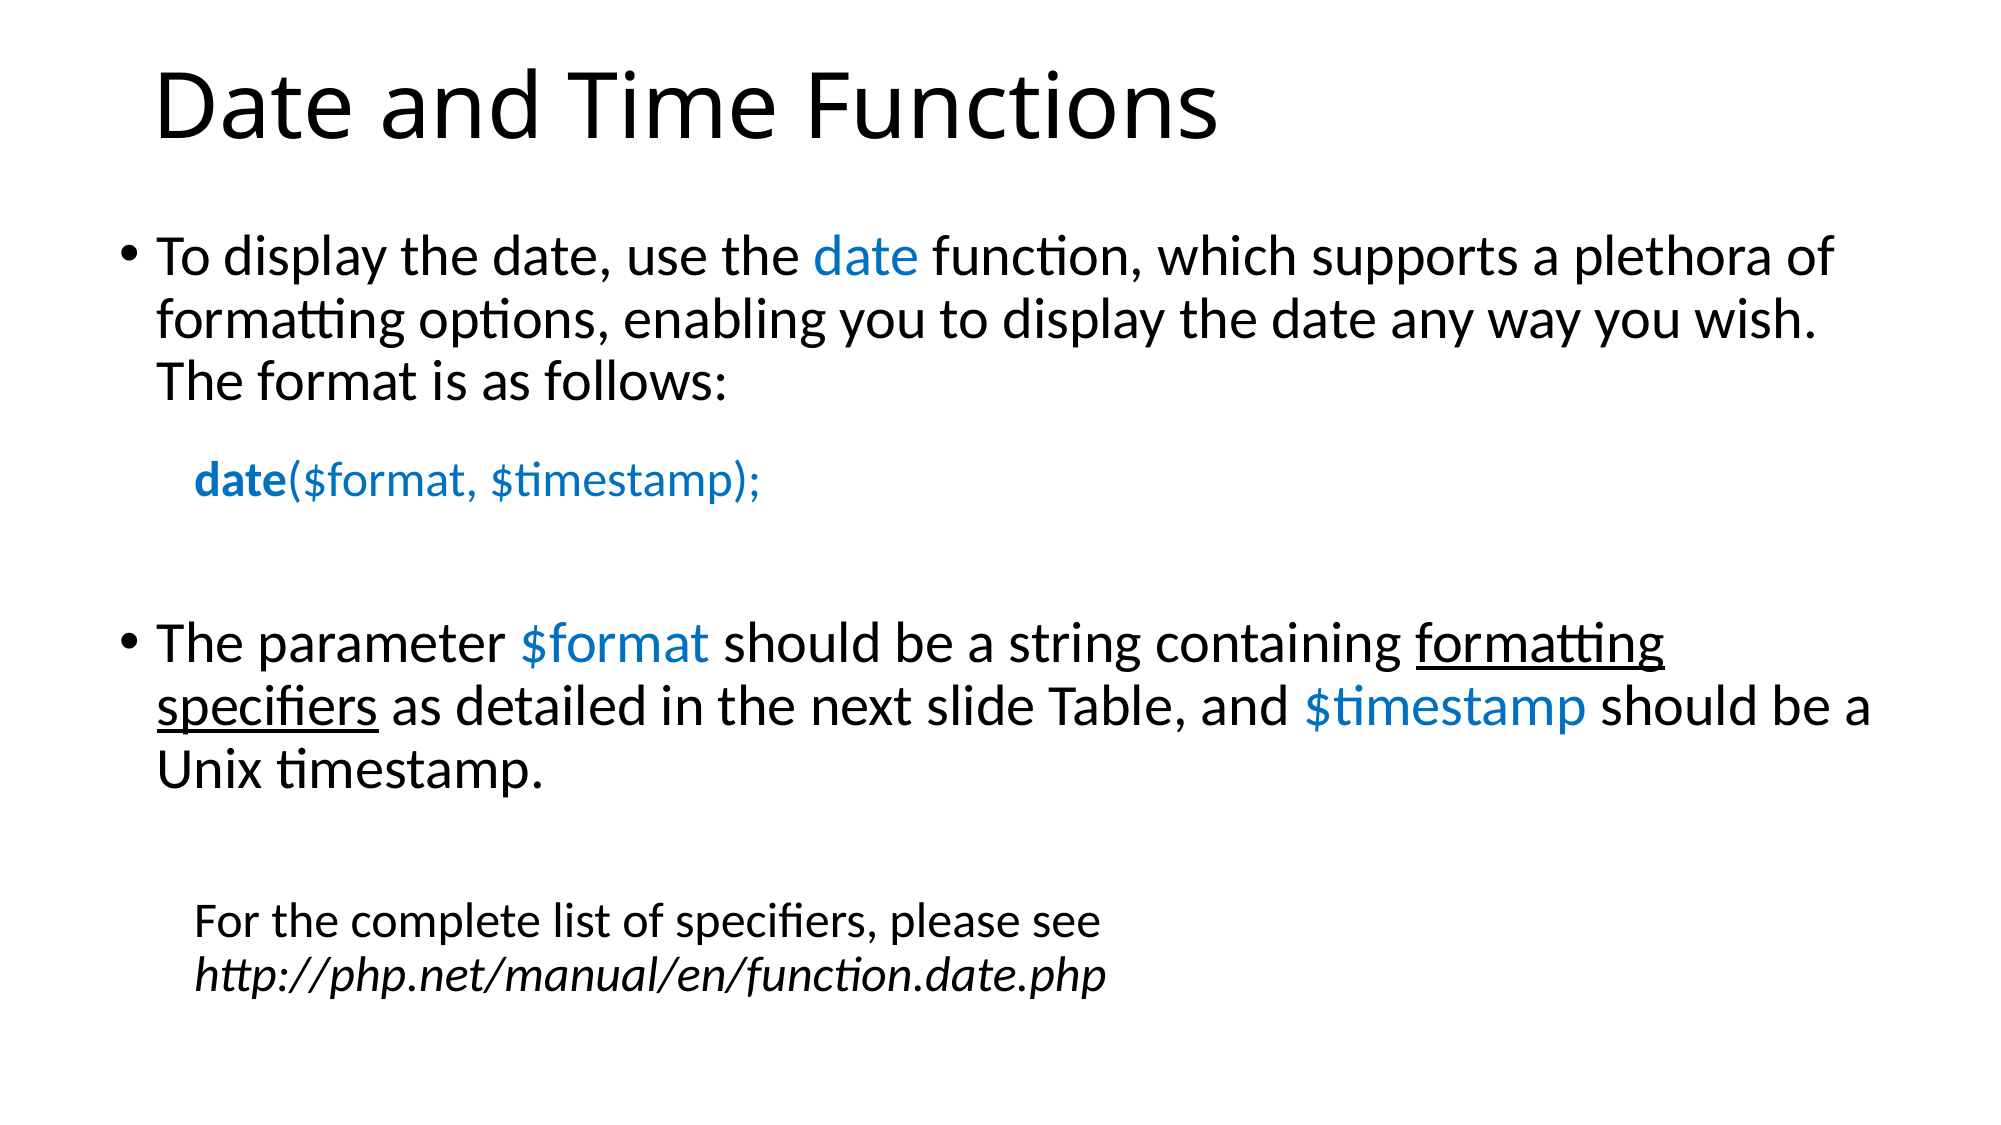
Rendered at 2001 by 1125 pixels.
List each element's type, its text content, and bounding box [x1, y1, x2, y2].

list To display the date, use the date function, which supports a plethora of formatting options, enabling you to display the date any way you wish. The format is as follows: date($format, $timestamp); The parameter $format should be a string containing formatting specifiers as detailed in the next slide Table, and $timestamp should be a Unix timestamp. For the complete list of specifiers, please see http://php.net/manual/en/function.date.php [104, 217, 1896, 1125]
title Date and Time Functions [137, 0, 1863, 217]
